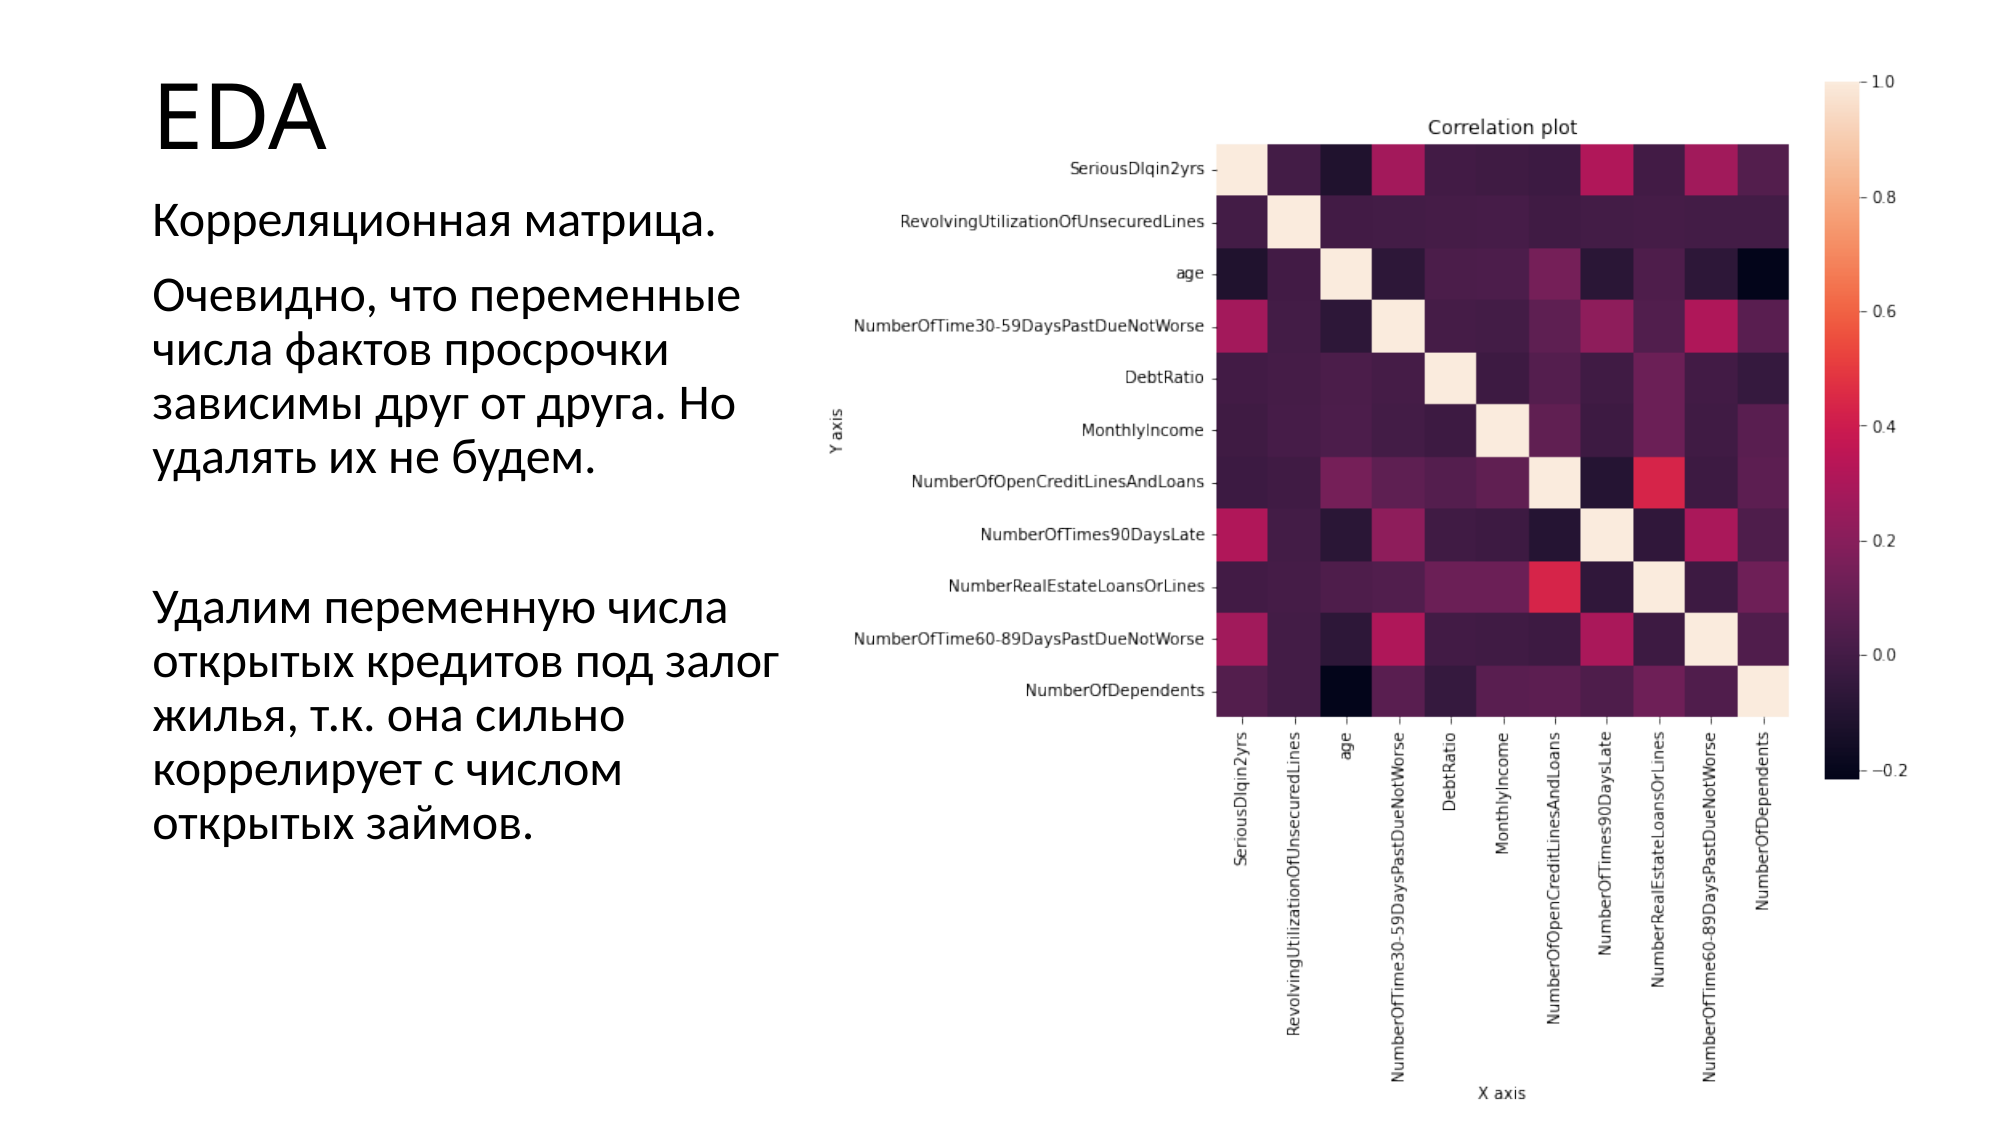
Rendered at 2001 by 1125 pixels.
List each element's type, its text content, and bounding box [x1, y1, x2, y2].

title EDA [137, 11, 1863, 186]
picture [820, 64, 1921, 1114]
list Корреляционная матрица. Очевидно, что переменные числа фактов просрочки зависимы друг от друга. Но удалять их не будем. Удалим переменную числа открытых кредитов под залог жилья, т.к. она сильно коррелирует с числом открытых займов. [137, 186, 820, 1073]
